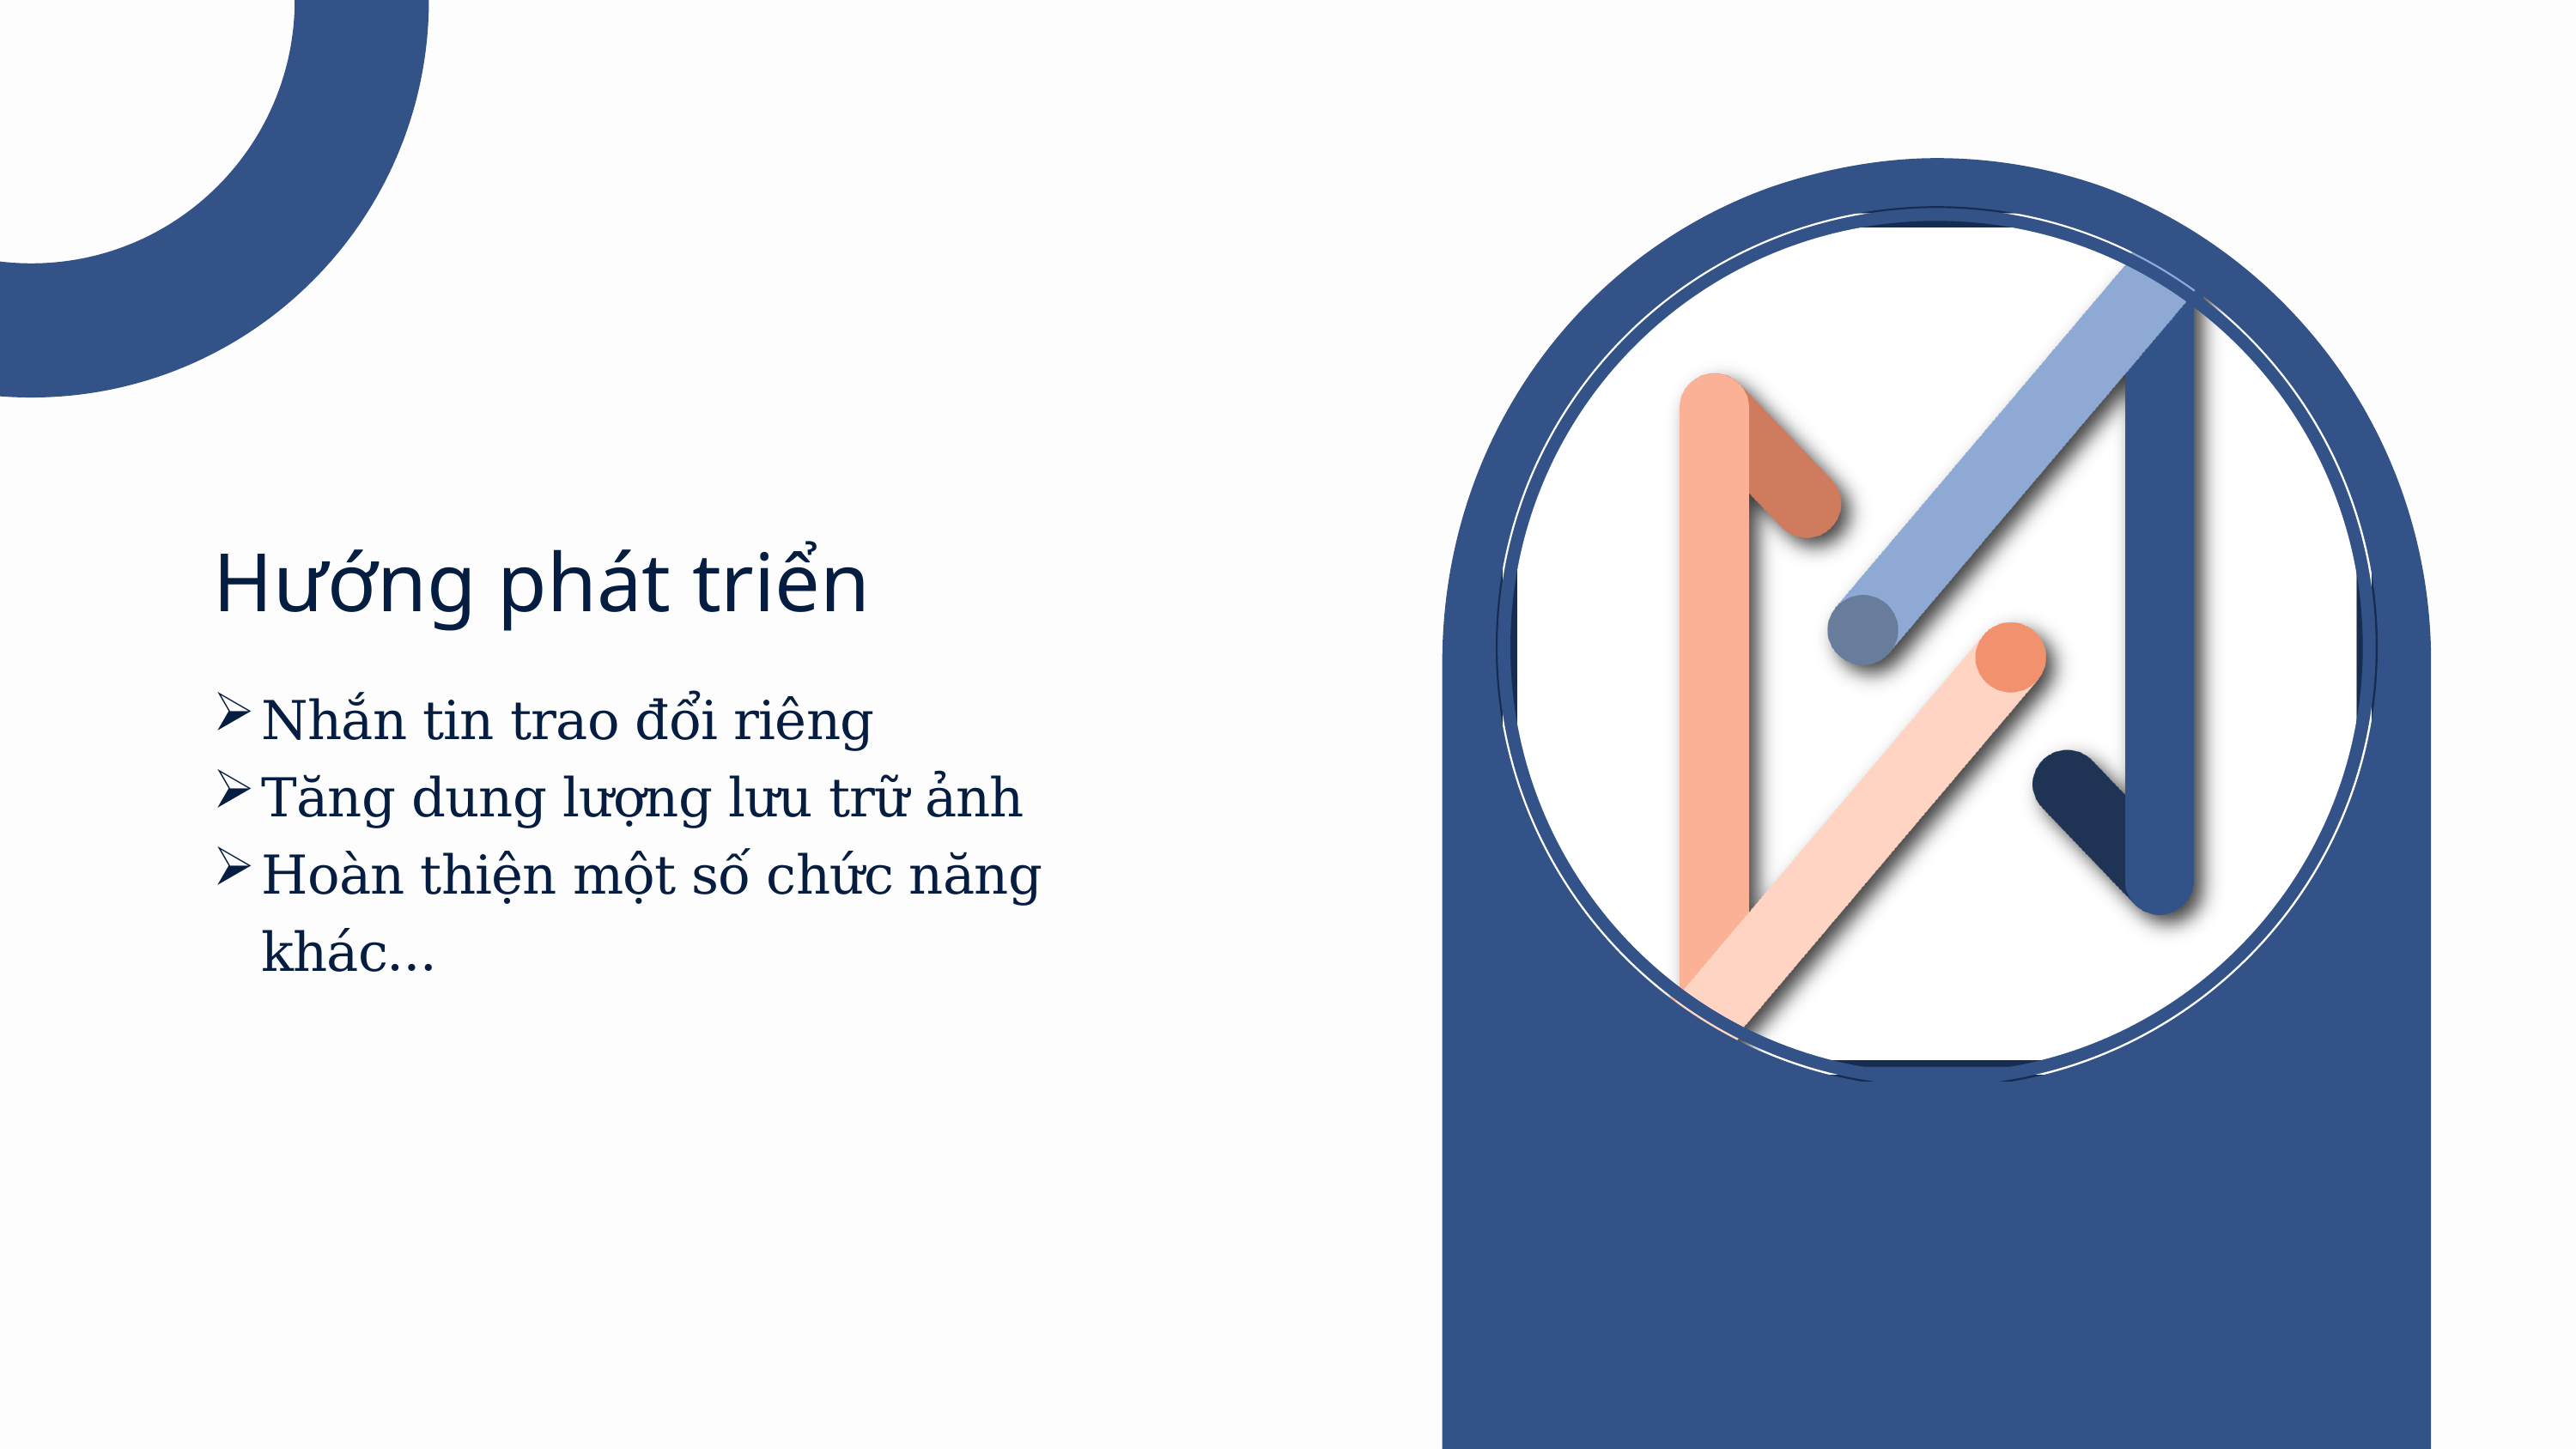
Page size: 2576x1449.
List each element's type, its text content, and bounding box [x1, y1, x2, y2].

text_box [1442, 157, 2432, 1449]
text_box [0, 0, 362, 331]
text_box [1494, 205, 2379, 1089]
text_box Hướng phát triển [214, 515, 1066, 628]
text_box Nhắn tin trao đổi riêng Tăng dung lượng lưu trữ ảnh Hoàn thiện một số chức năng khác… [213, 673, 1134, 982]
